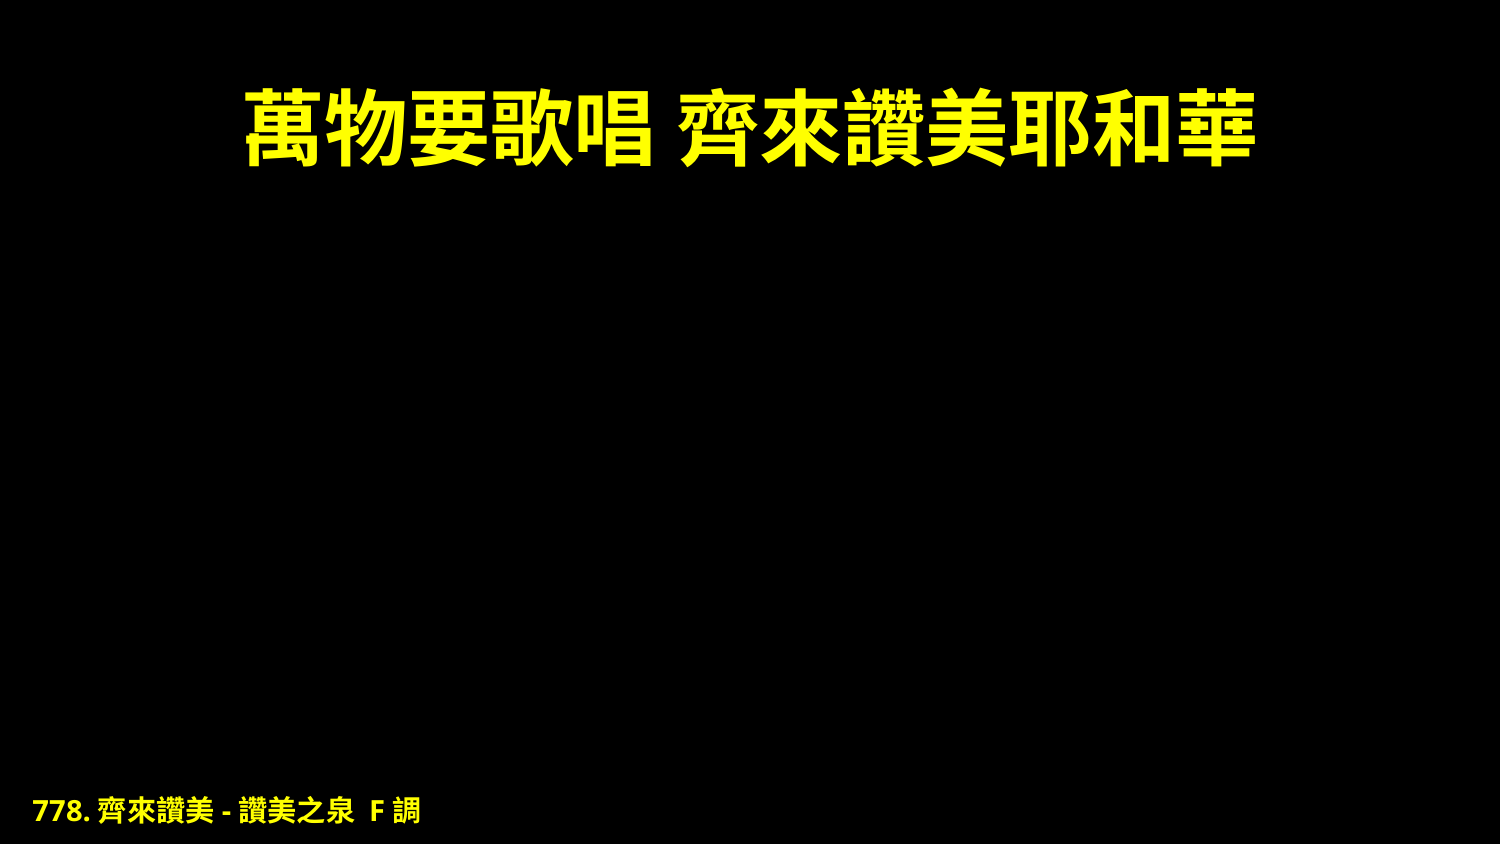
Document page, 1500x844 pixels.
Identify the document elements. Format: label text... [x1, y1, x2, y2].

title 萬物要歌唱 齊來讚美耶和華 [0, 55, 1500, 197]
text_box 778.齊來讚美-讚美之泉 F調 [17, 784, 656, 835]
